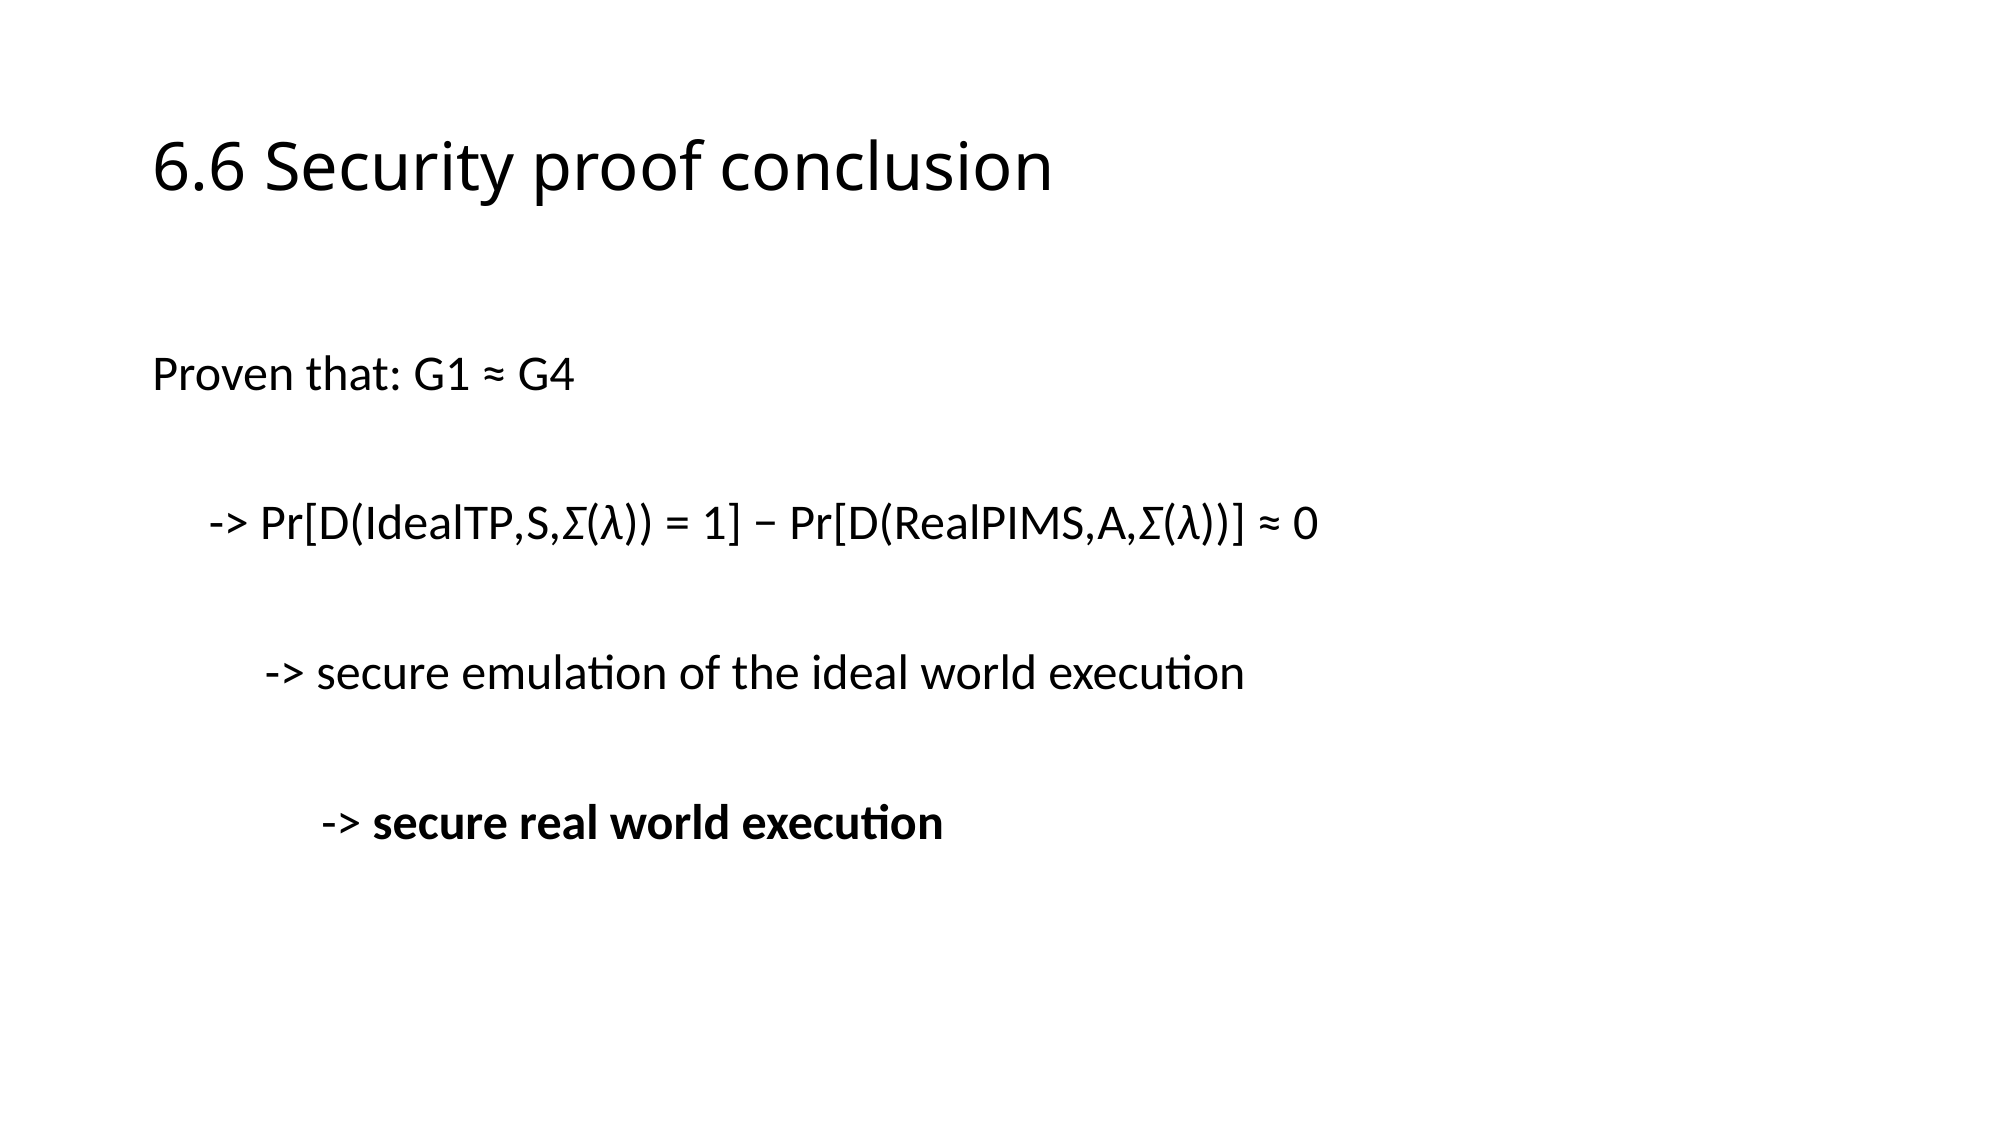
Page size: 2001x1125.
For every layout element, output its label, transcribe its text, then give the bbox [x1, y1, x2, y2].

title 6.6 Security proof conclusion [137, 59, 1863, 258]
list Proven that: G1 ≈ G4 -> Pr[D(IdealTP,S,Σ(λ)) = 1] − Pr[D(RealPIMS,A,Σ(λ))] ≈ 0 -> secure emulation of the ideal world execution -> secure real world execution [137, 258, 1863, 1065]
